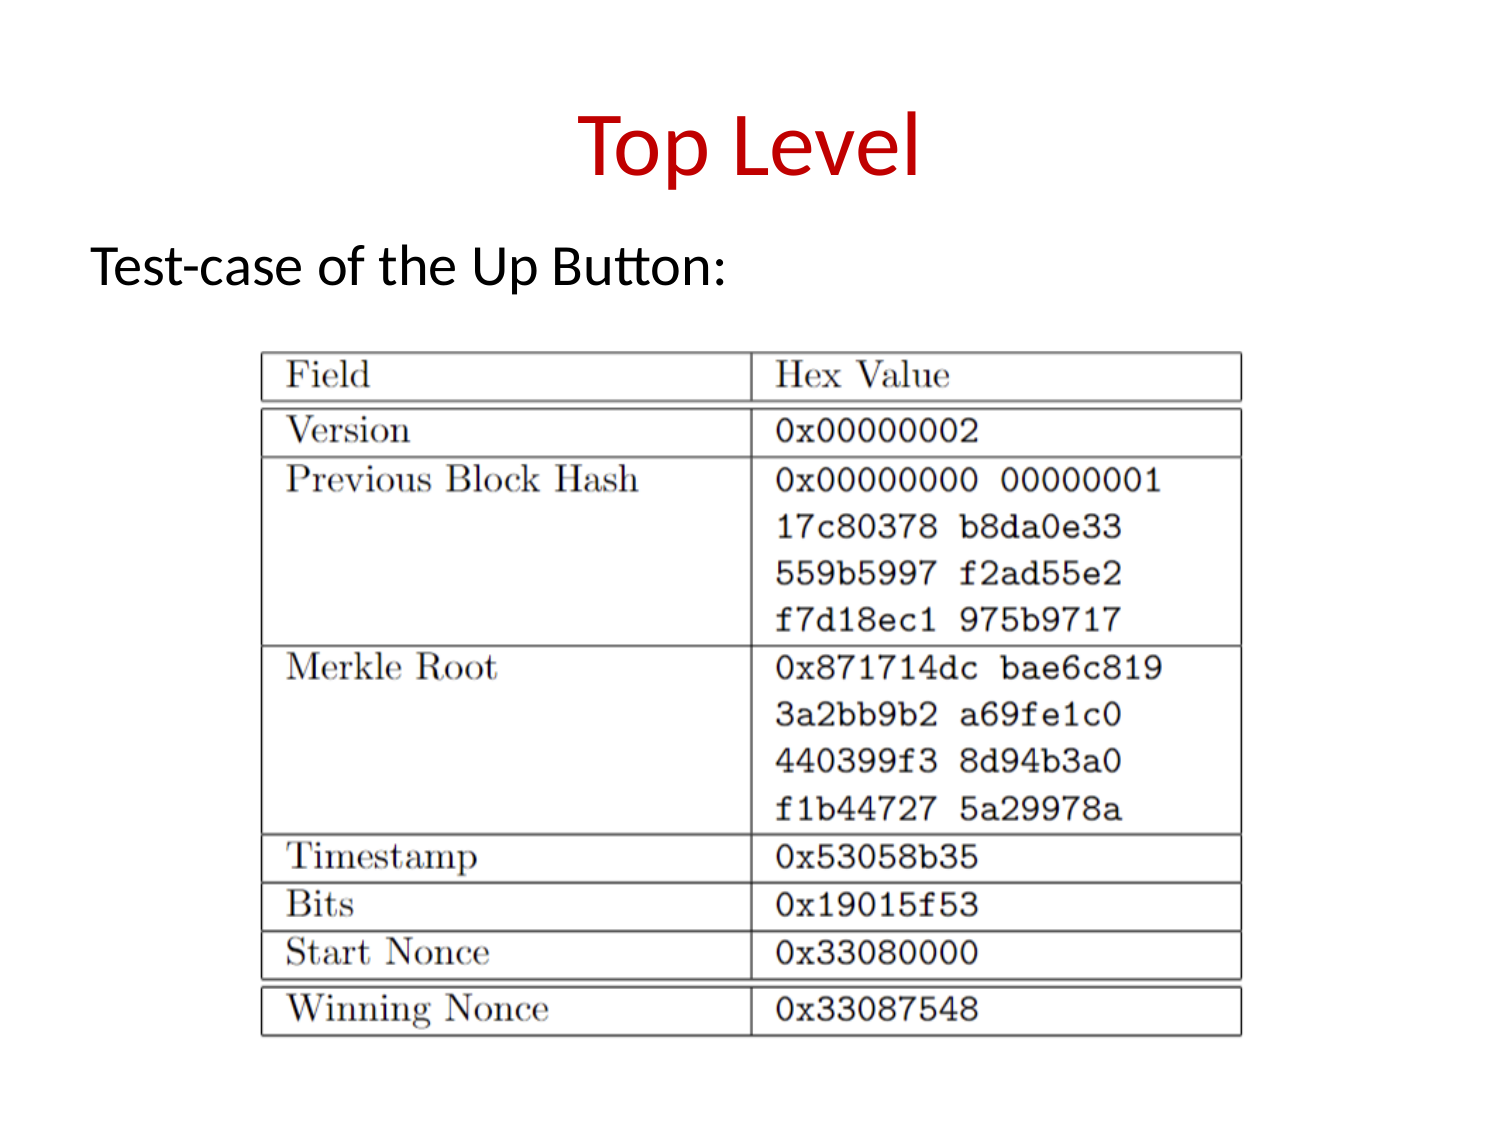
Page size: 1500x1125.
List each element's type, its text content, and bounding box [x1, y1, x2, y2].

picture [237, 325, 1263, 1058]
title Top Level [75, 45, 1425, 219]
list Test-case of the Up Button: [75, 219, 1425, 327]
